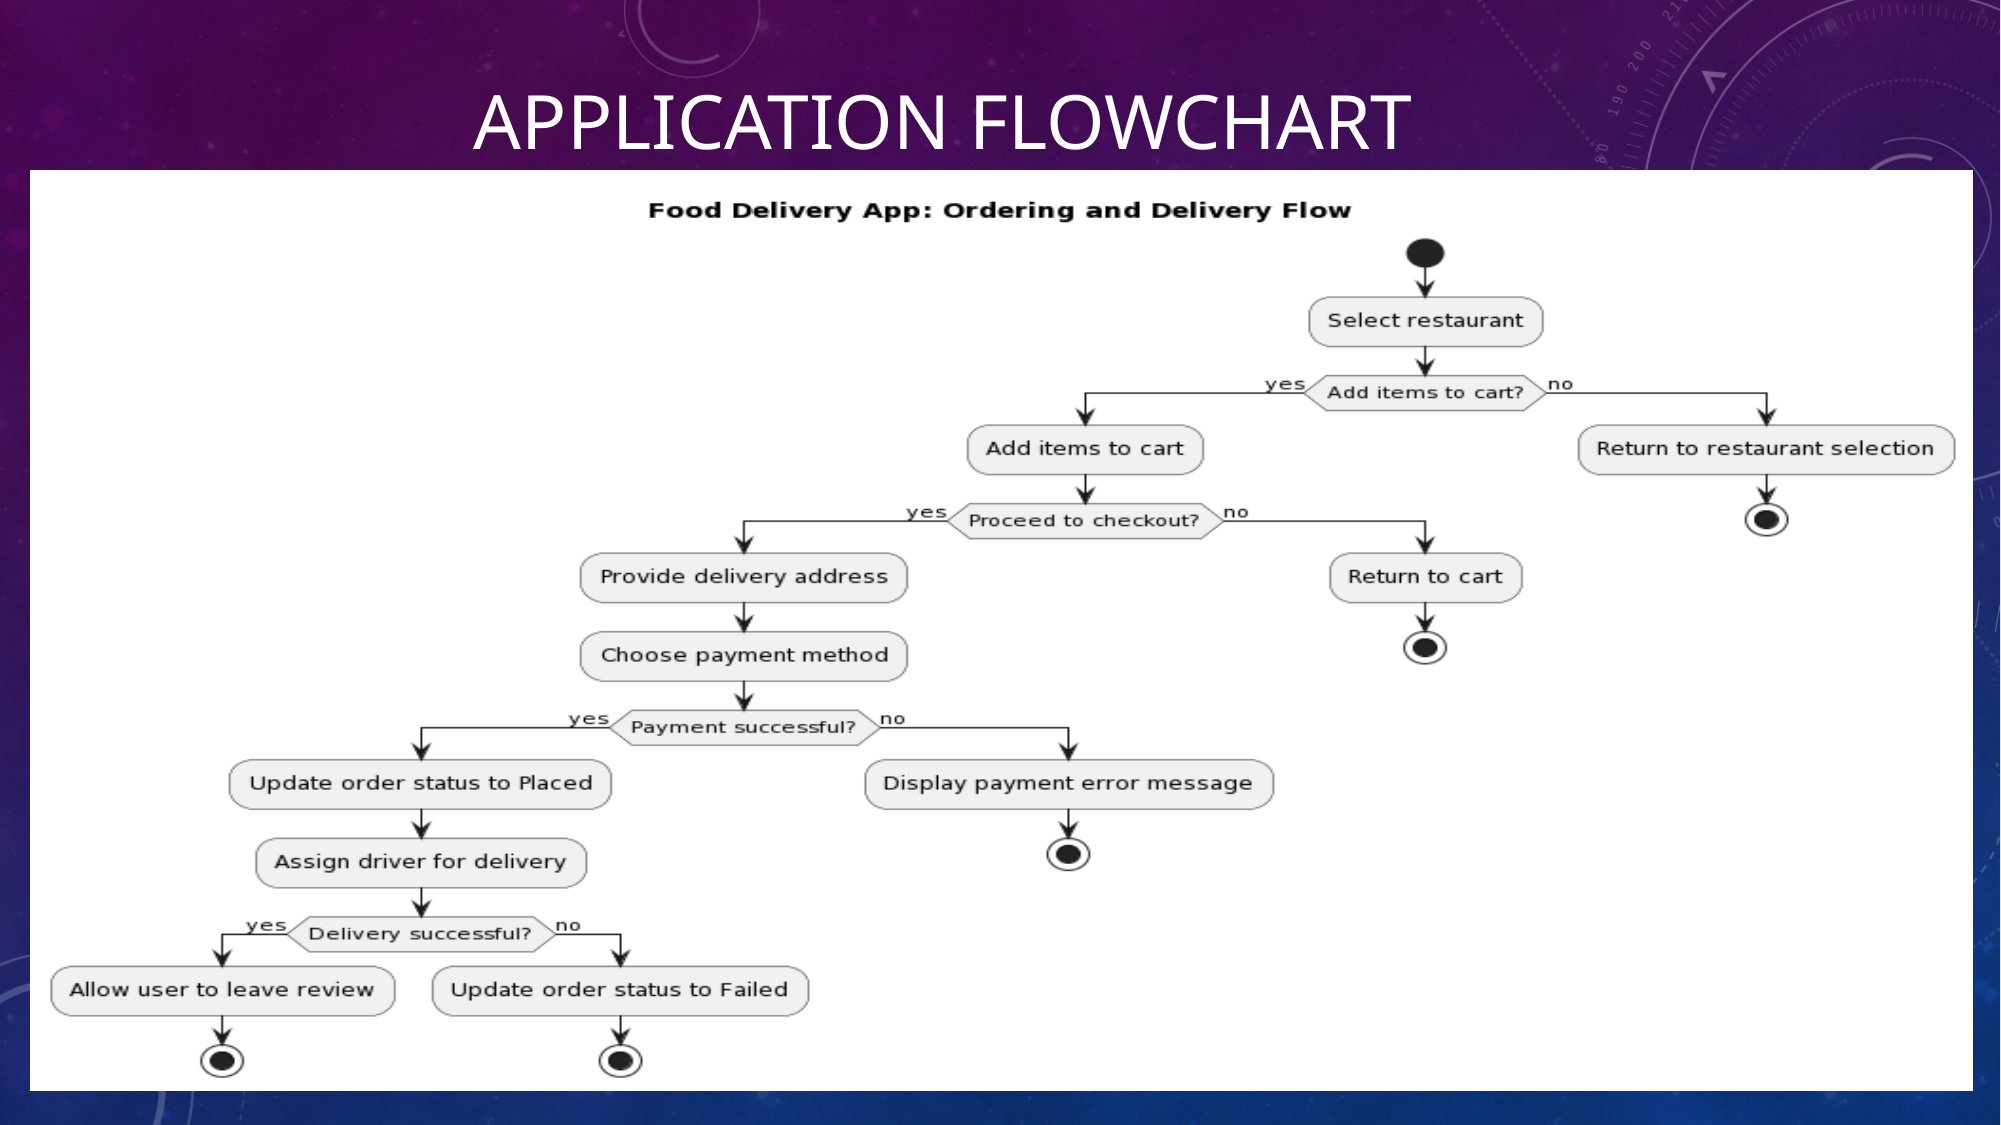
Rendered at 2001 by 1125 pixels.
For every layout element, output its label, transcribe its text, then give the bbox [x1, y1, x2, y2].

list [30, 169, 1974, 1091]
picture [0, 0, 2001, 1125]
title Application flowchart [112, 0, 1775, 168]
